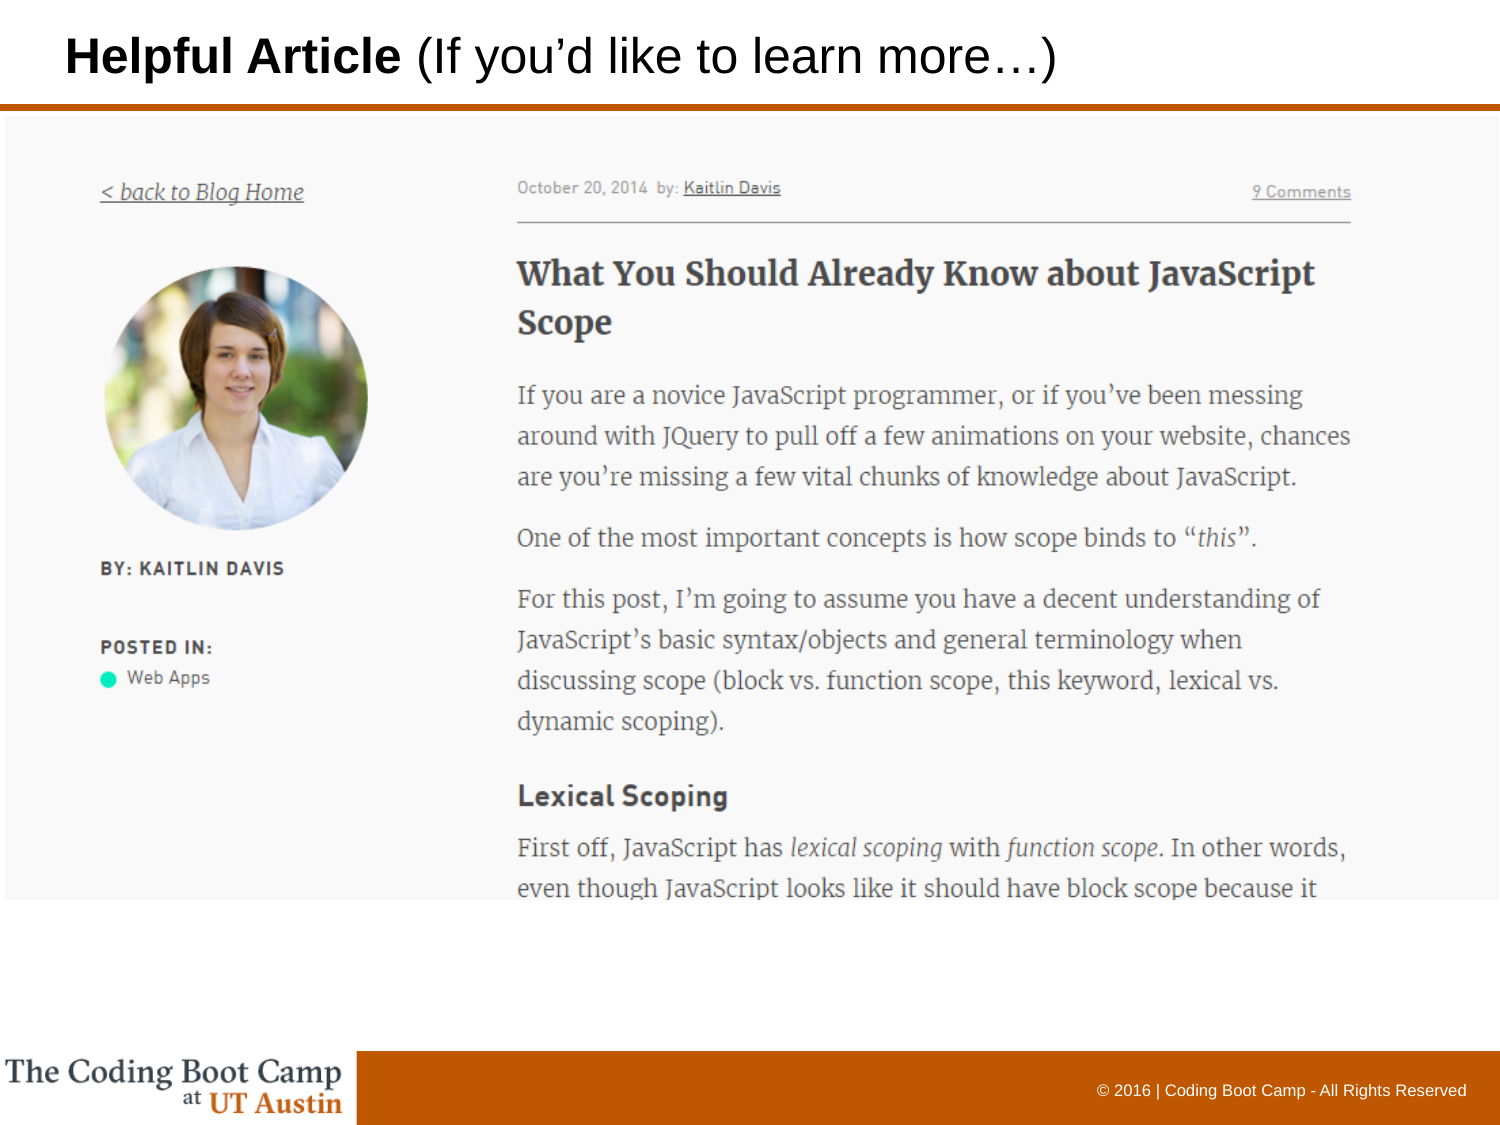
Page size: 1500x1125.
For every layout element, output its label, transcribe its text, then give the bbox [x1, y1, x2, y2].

picture [0, 1050, 357, 1125]
picture [4, 116, 1499, 900]
text_box Helpful Article (If you’d like to learn more…) [50, 16, 1500, 91]
